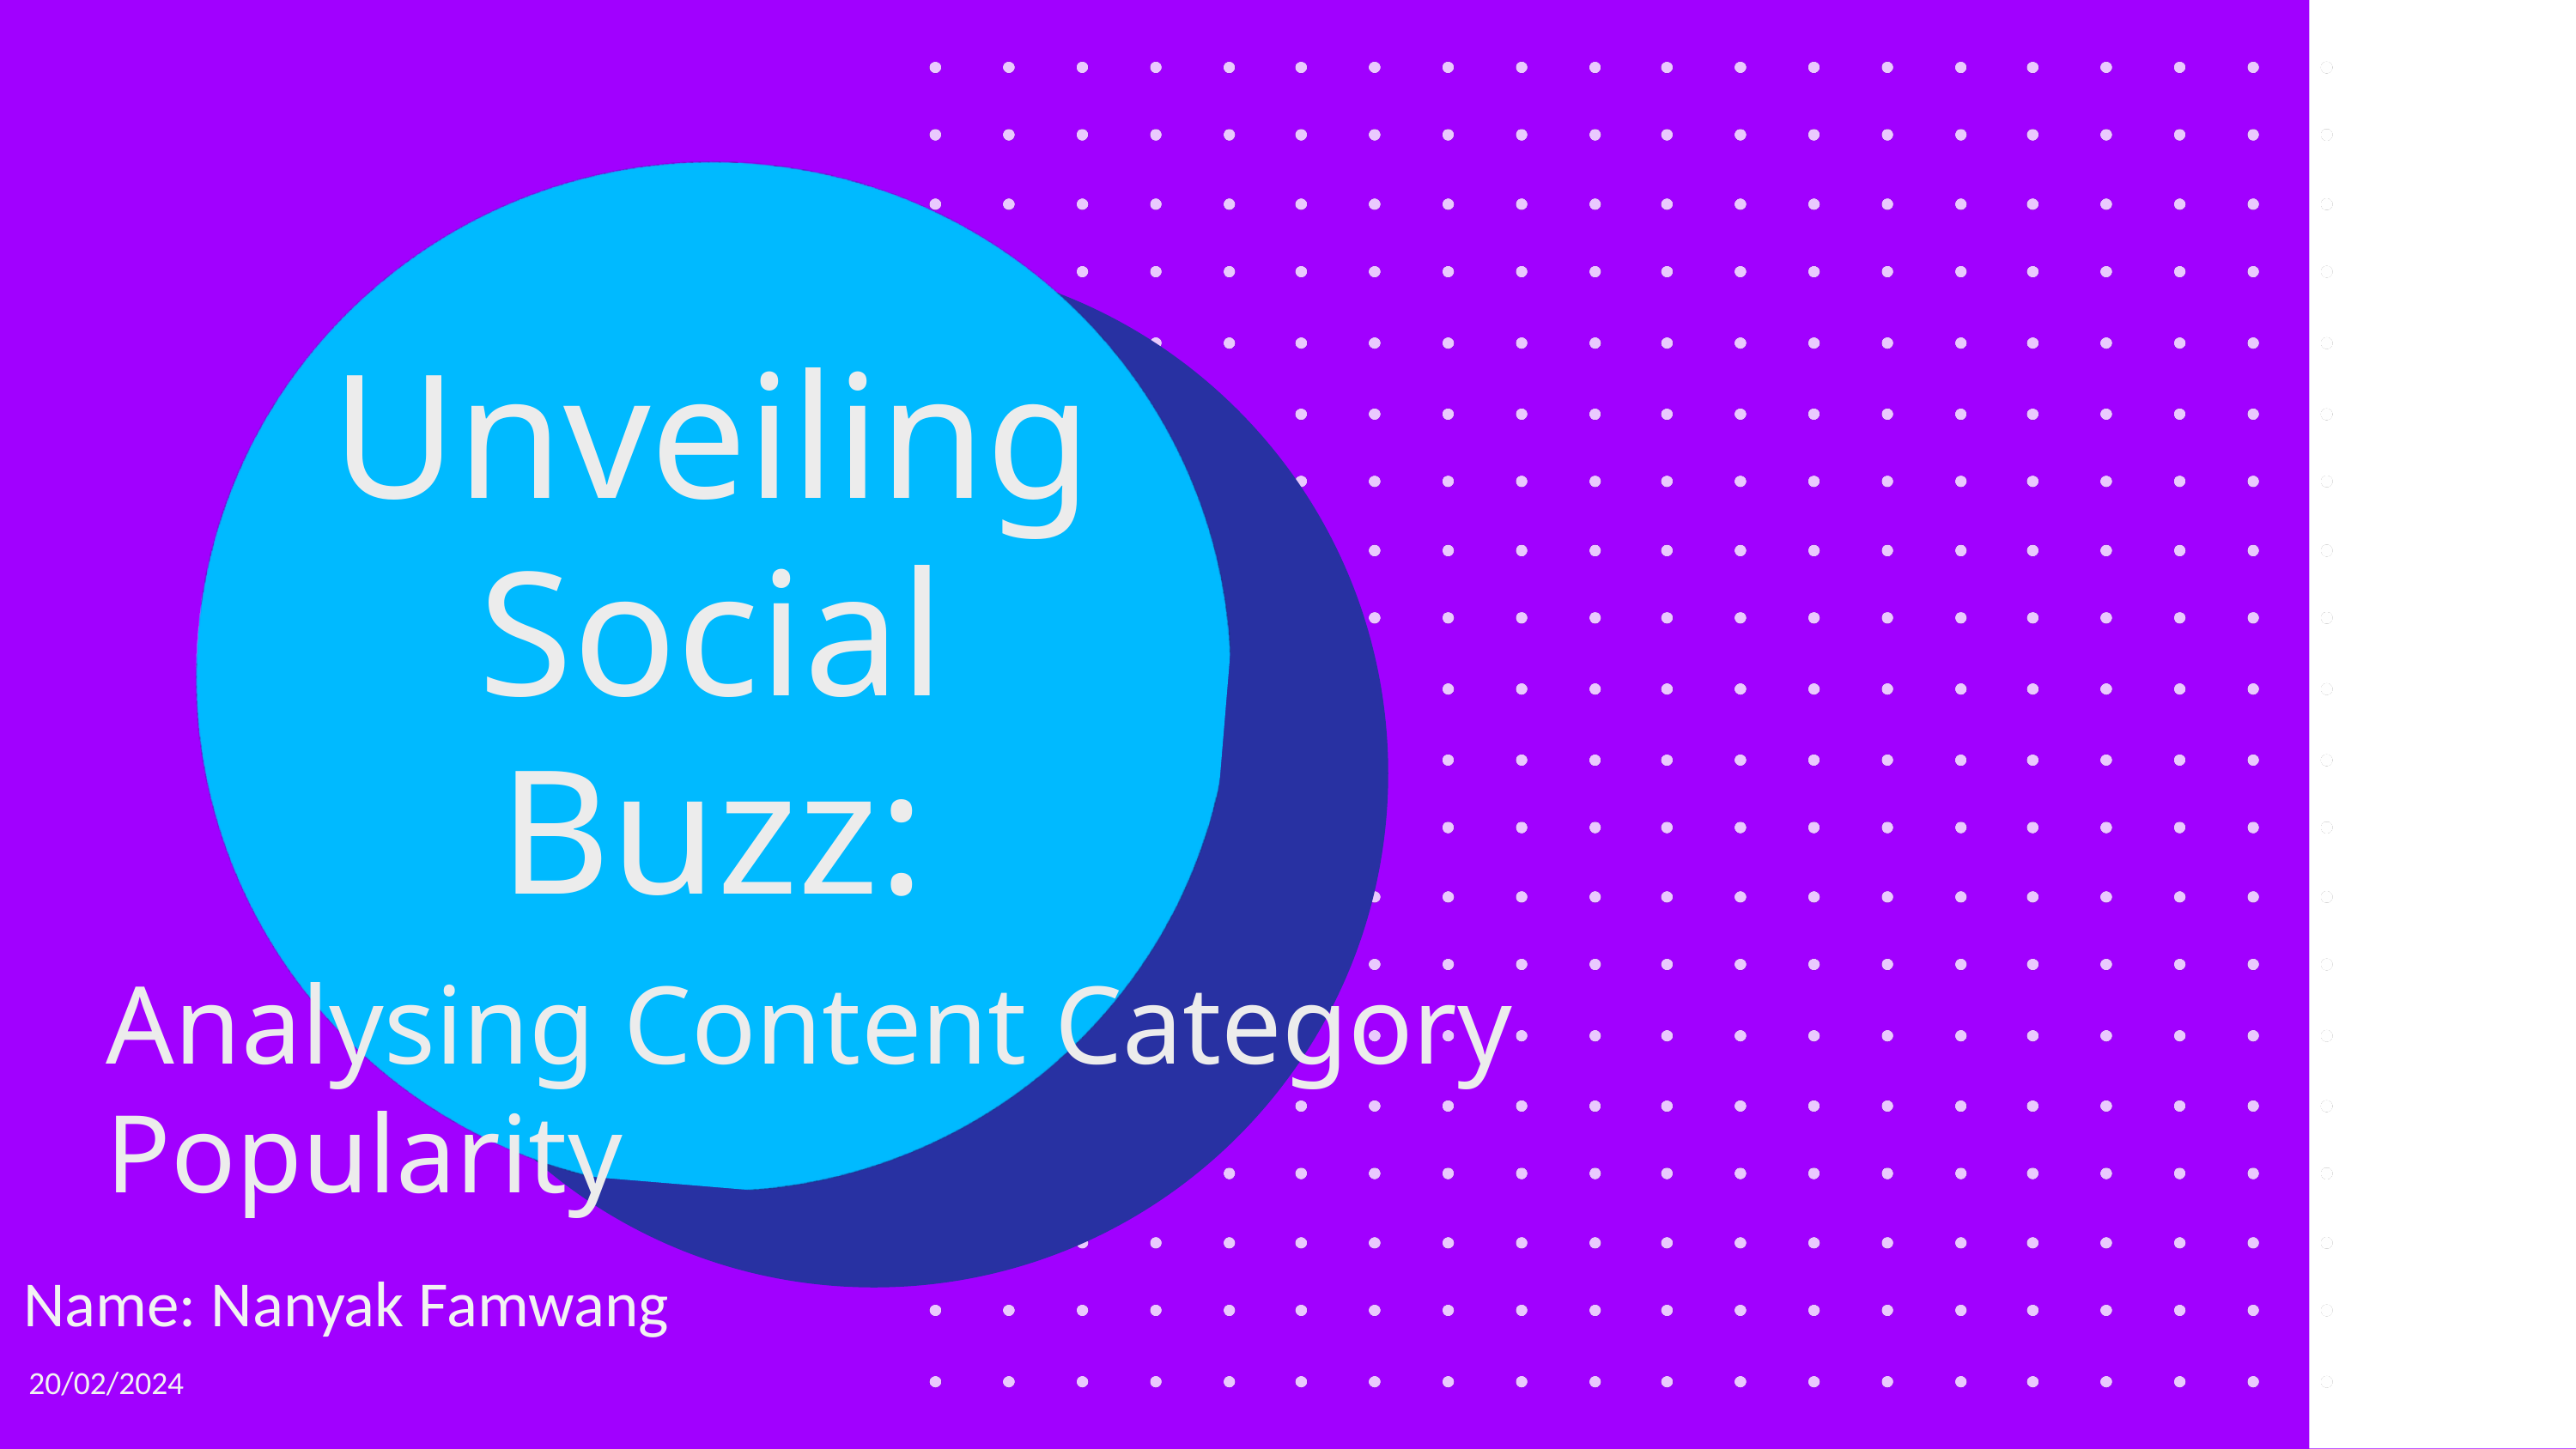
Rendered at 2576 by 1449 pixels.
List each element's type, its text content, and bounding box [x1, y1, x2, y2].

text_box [155, 115, 1388, 1288]
text_box Analysing Content Category Popularity [94, 950, 149, 1222]
text_box Name: Nanyak Famwang [10, 1256, 753, 1410]
text_box [2309, 0, 2576, 1449]
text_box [921, 57, 2337, 1392]
text_box 20/02/2024 [15, 1355, 758, 1431]
